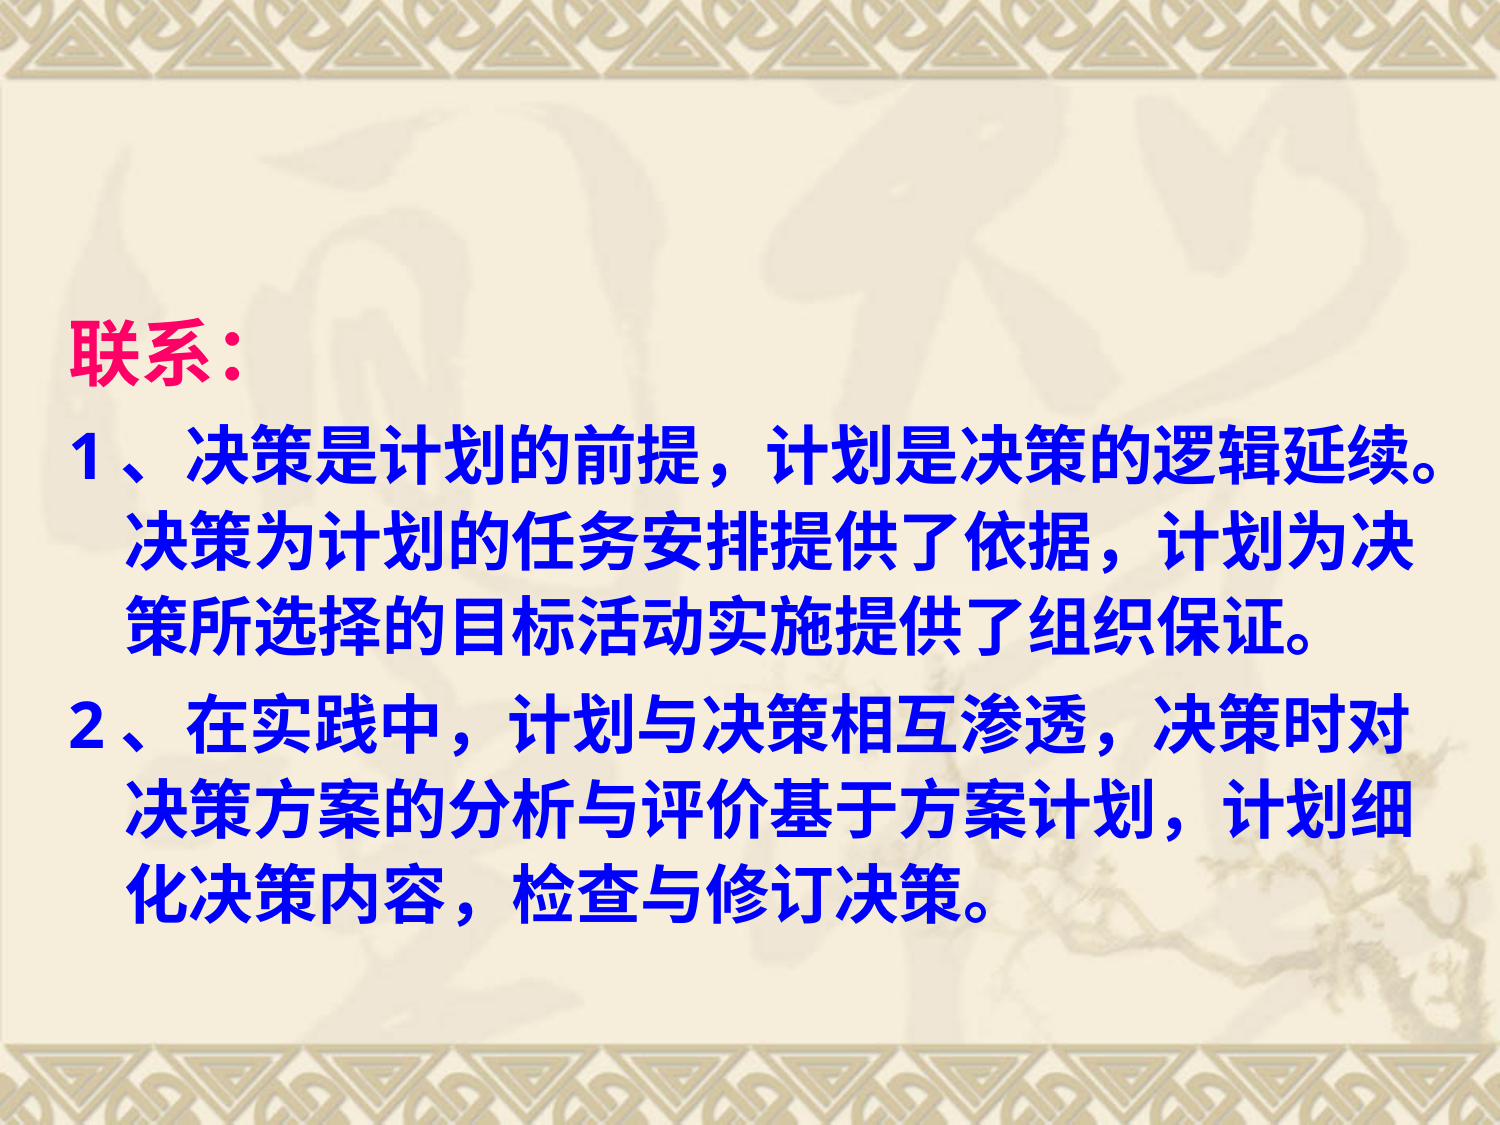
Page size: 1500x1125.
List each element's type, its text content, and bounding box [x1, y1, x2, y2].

list 联系： 1、决策是计划的前提，计划是决策的逻辑延续。决策为计划的任务安排提供了依据，计划为决策所选择的目标活动实施提供了组织保证。 2、在实践中，计划与决策相互渗透，决策时对决策方案的分析与评价基于方案计划，计划细化决策内容，检查与修订决策。 [53, 290, 1447, 1094]
picture [0, 0, 1500, 1125]
